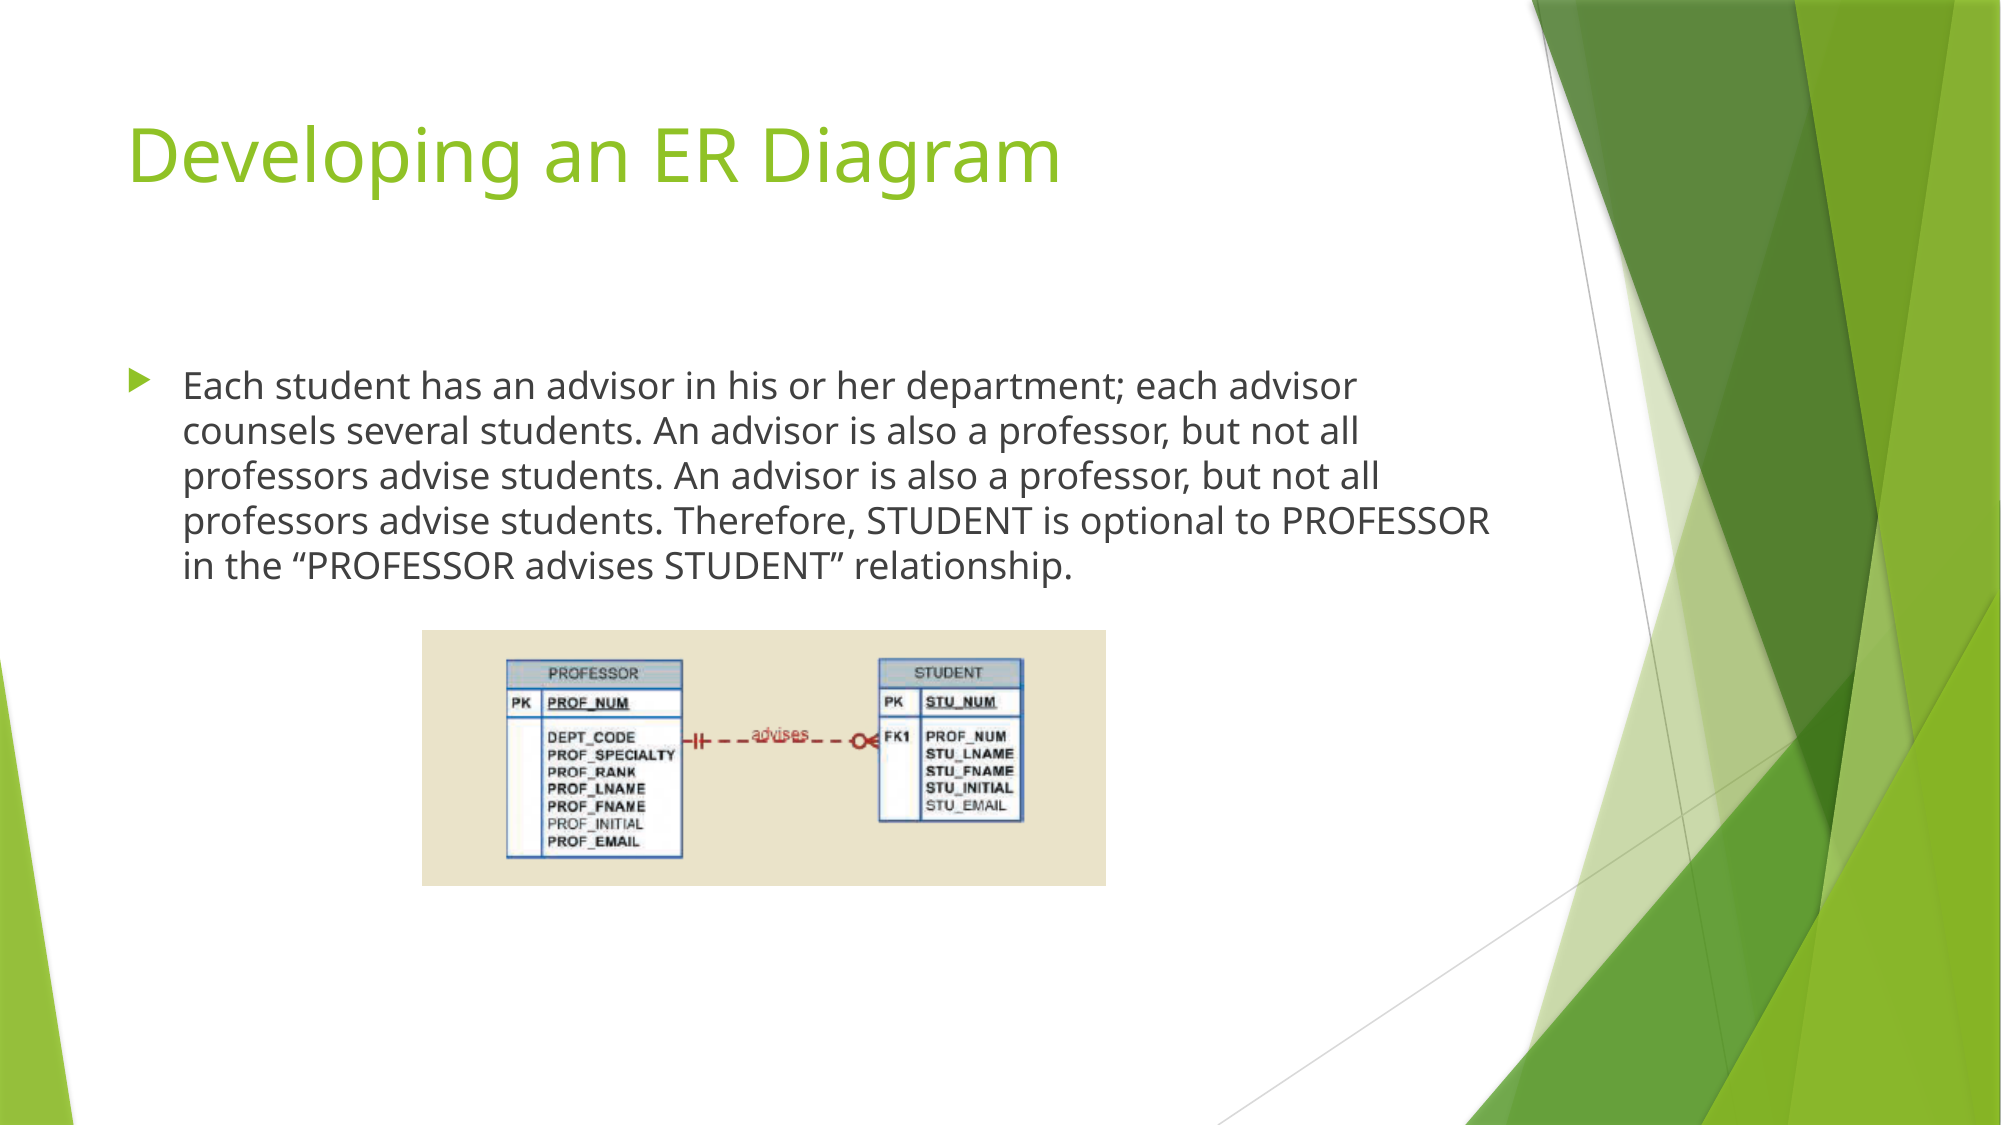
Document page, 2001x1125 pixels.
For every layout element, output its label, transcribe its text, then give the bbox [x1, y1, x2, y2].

list Each student has an advisor in his or her department; each advisor counsels several students. An advisor is also a professor, but not all professors advise students. An advisor is also a professor, but not all professors advise students. Therefore, STUDENT is optional to PROFESSOR in the “PROFESSOR advises STUDENT” relationship. [111, 354, 1522, 992]
title Developing an ER Diagram [111, 99, 1522, 317]
picture [421, 630, 1106, 886]
